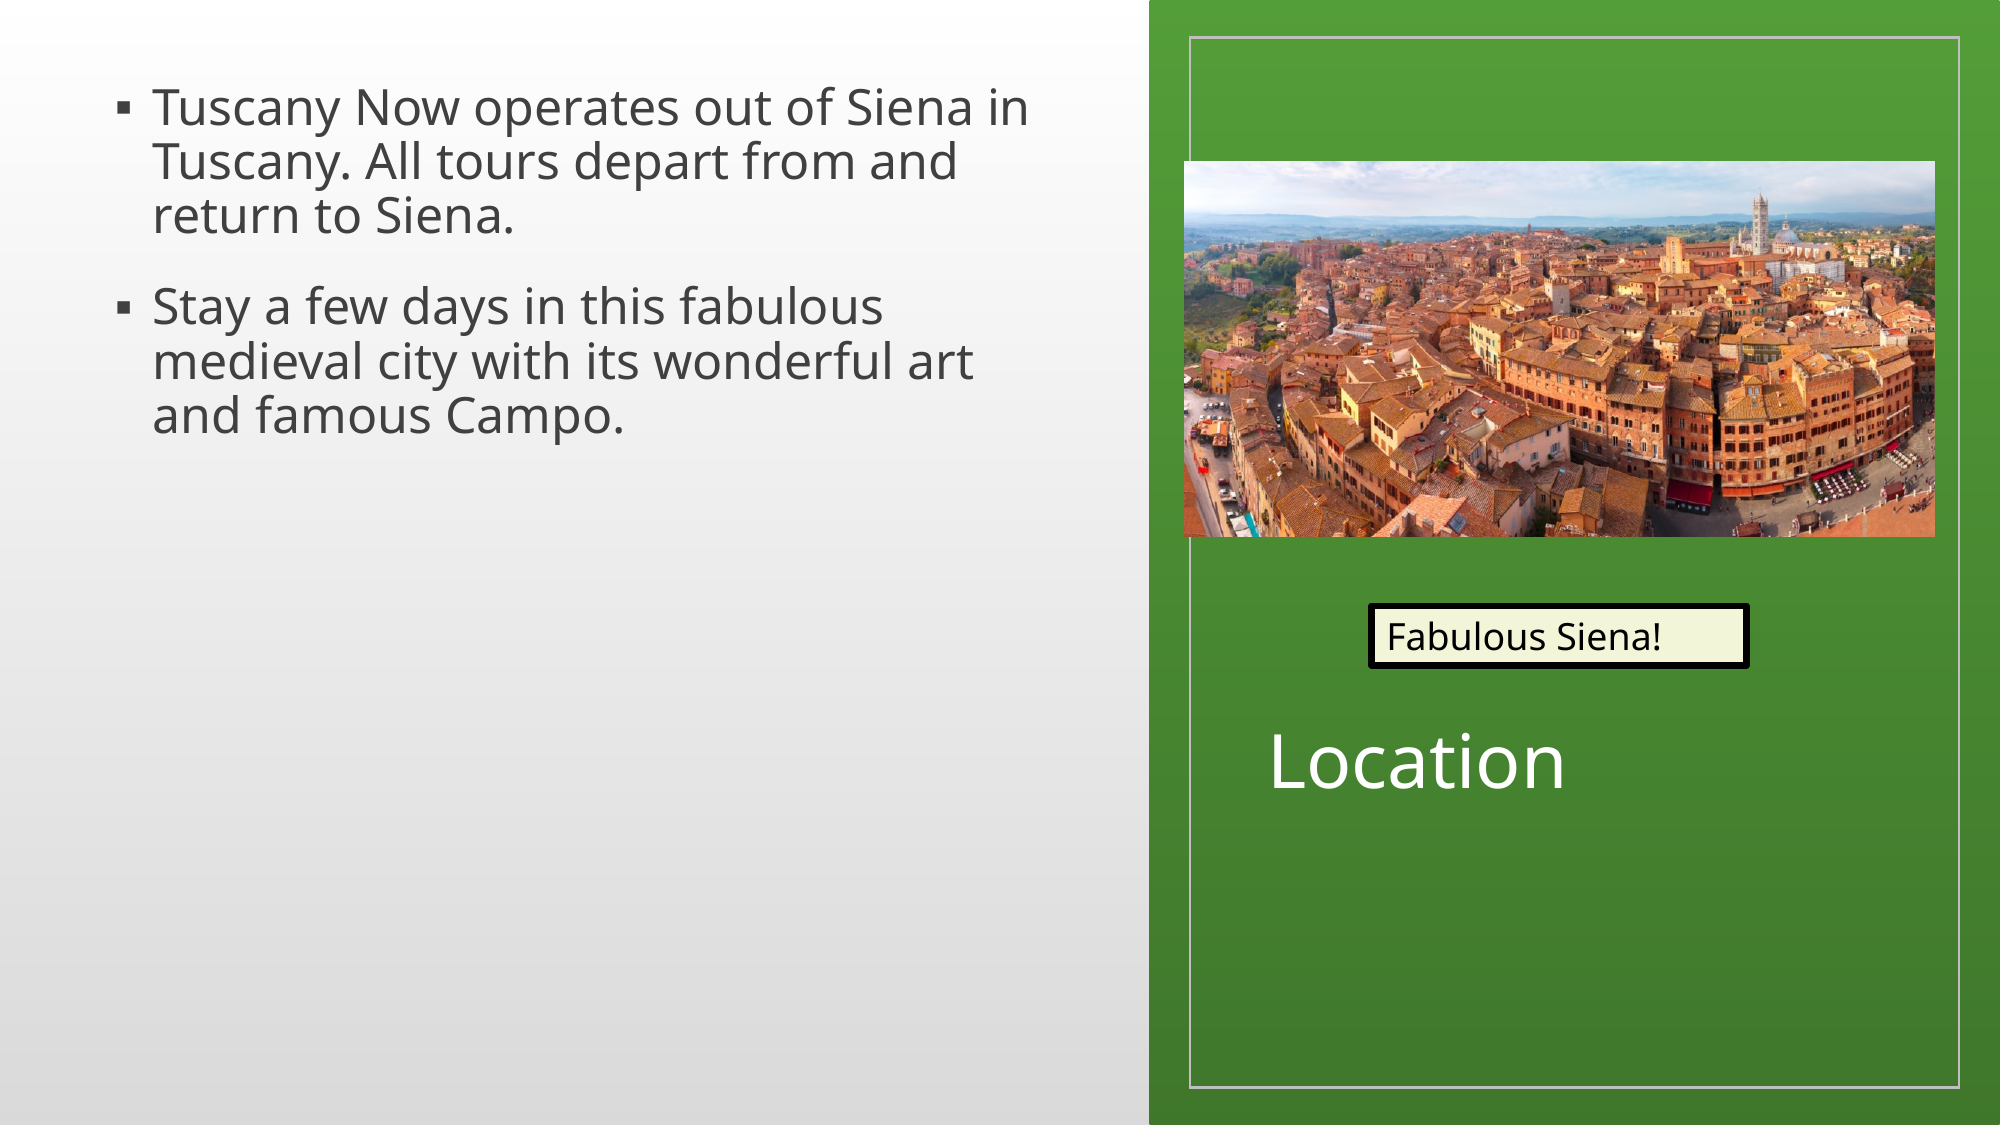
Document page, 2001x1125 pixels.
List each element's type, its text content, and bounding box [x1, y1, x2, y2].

picture [1184, 161, 1935, 537]
list Tuscany Now operates out of Siena in Tuscany. All tours depart from and return to Siena. Stay a few days in this fabulous medieval city with its wonderful art and famous Campo. [99, 75, 1075, 1050]
text_box Fabulous Siena! [1371, 605, 1747, 666]
title Location [1252, 537, 1898, 813]
